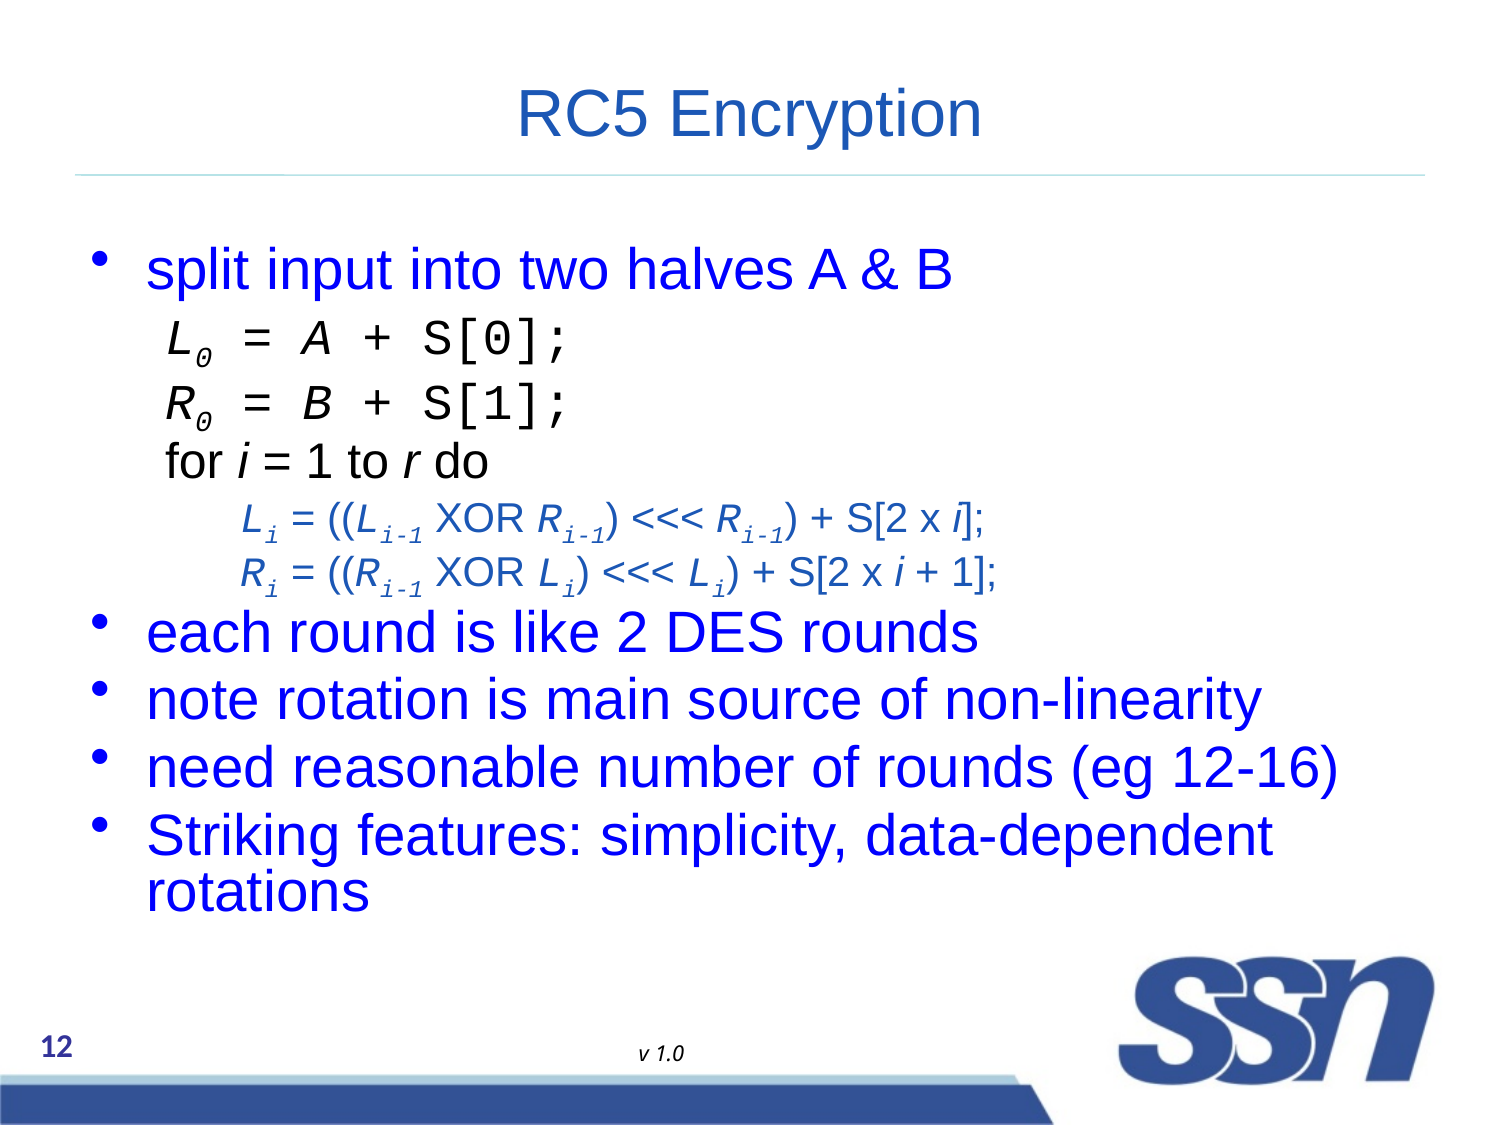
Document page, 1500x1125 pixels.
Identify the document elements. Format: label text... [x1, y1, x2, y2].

title RC5 Encryption [75, 45, 1425, 175]
list split input into two halves A & B L0 = A + S[0]; R0 = B + S[1]; for i = 1 to r do Li = ((Li-1 XOR Ri-1) <<< Ri-1) + S[2 x i]; Ri = ((Ri-1 XOR Li) <<< Li) + S[2 x i + 1]; each round is like 2 DES rounds note rotation is main source of non-linearity need reasonable number of rounds (eg 12-16) Striking features: simplicity, data-dependent rotations [75, 237, 1425, 1005]
picture [0, 913, 1500, 1125]
